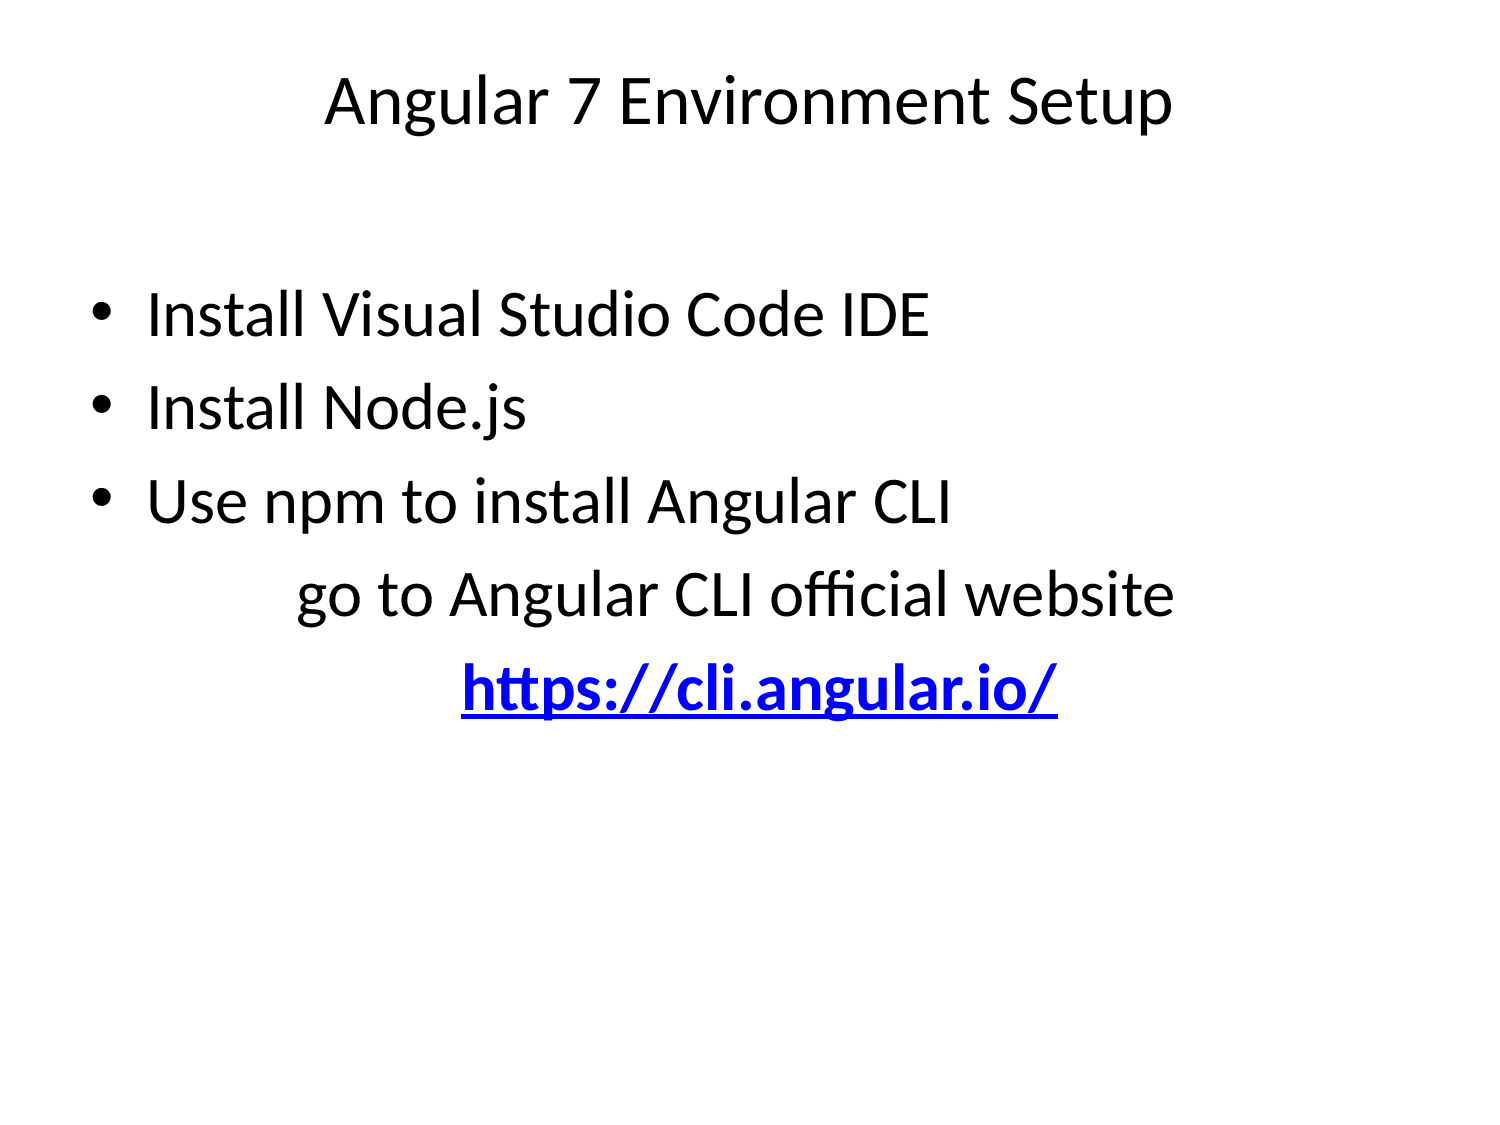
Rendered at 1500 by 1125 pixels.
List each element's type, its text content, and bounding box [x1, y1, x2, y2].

title Angular 7 Environment Setup [75, 45, 1425, 233]
list Install Visual Studio Code IDE Install Node.js Use npm to install Angular CLI go to Angular CLI official website https://cli.angular.io/ [75, 262, 1425, 1005]
